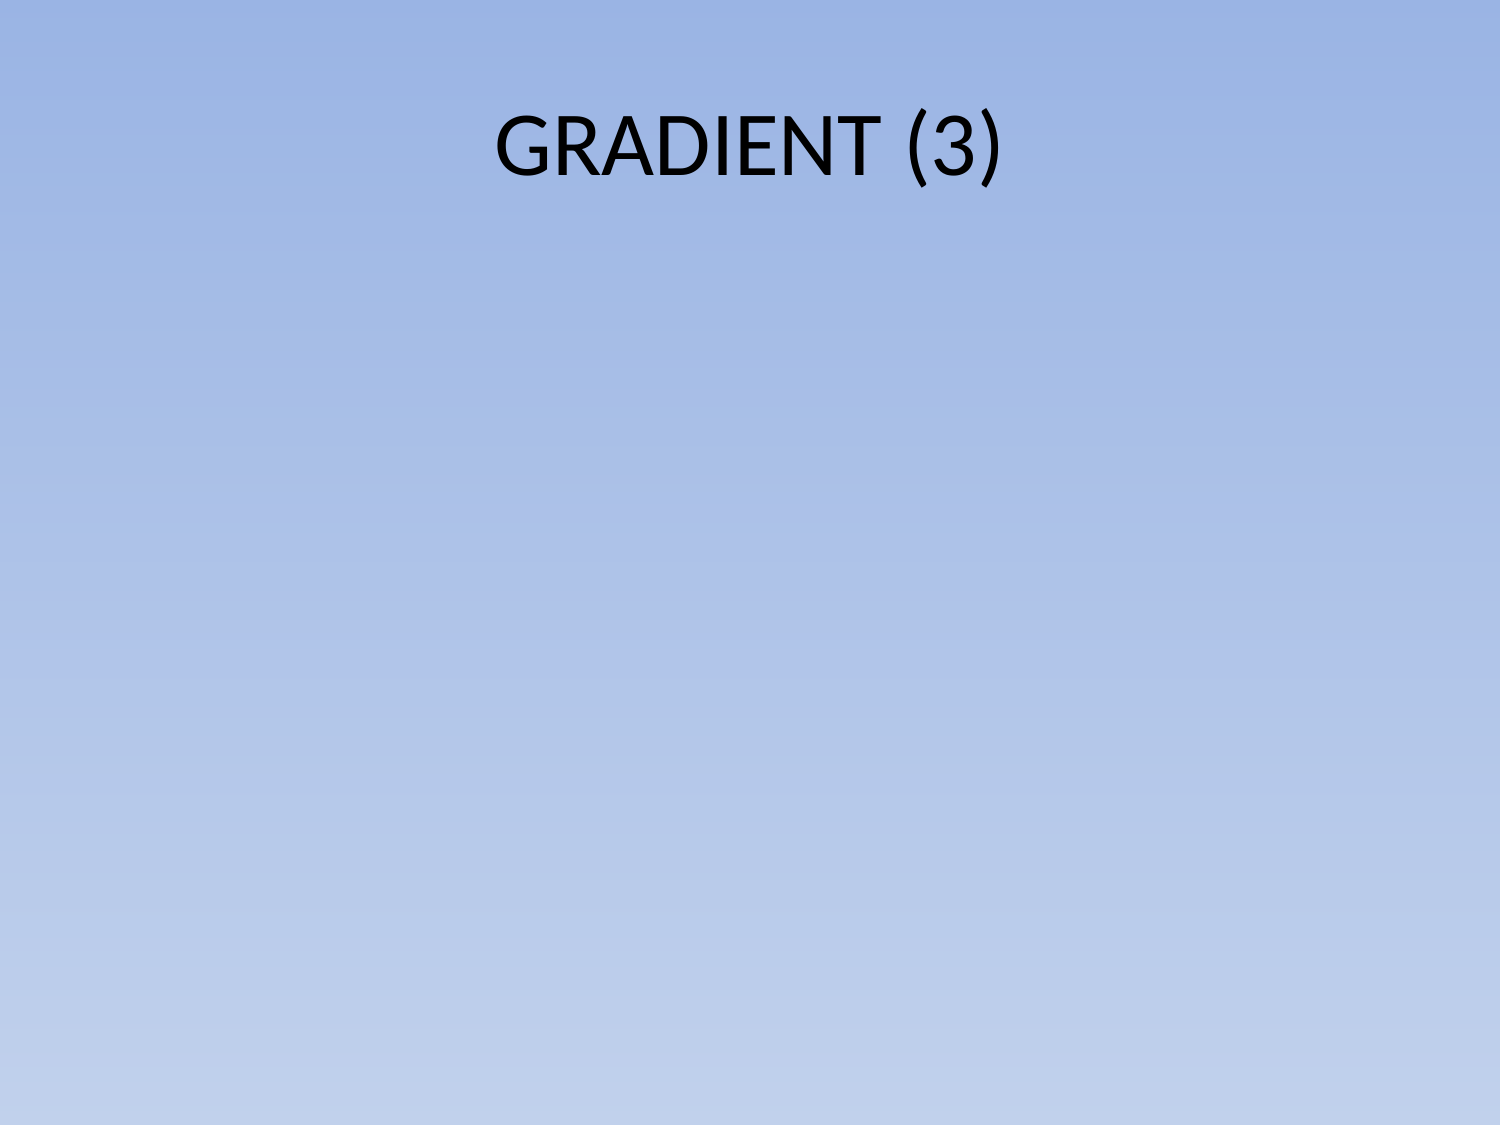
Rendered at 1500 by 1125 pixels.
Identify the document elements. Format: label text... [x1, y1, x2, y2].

title GRADIENT (3) [75, 45, 1425, 233]
